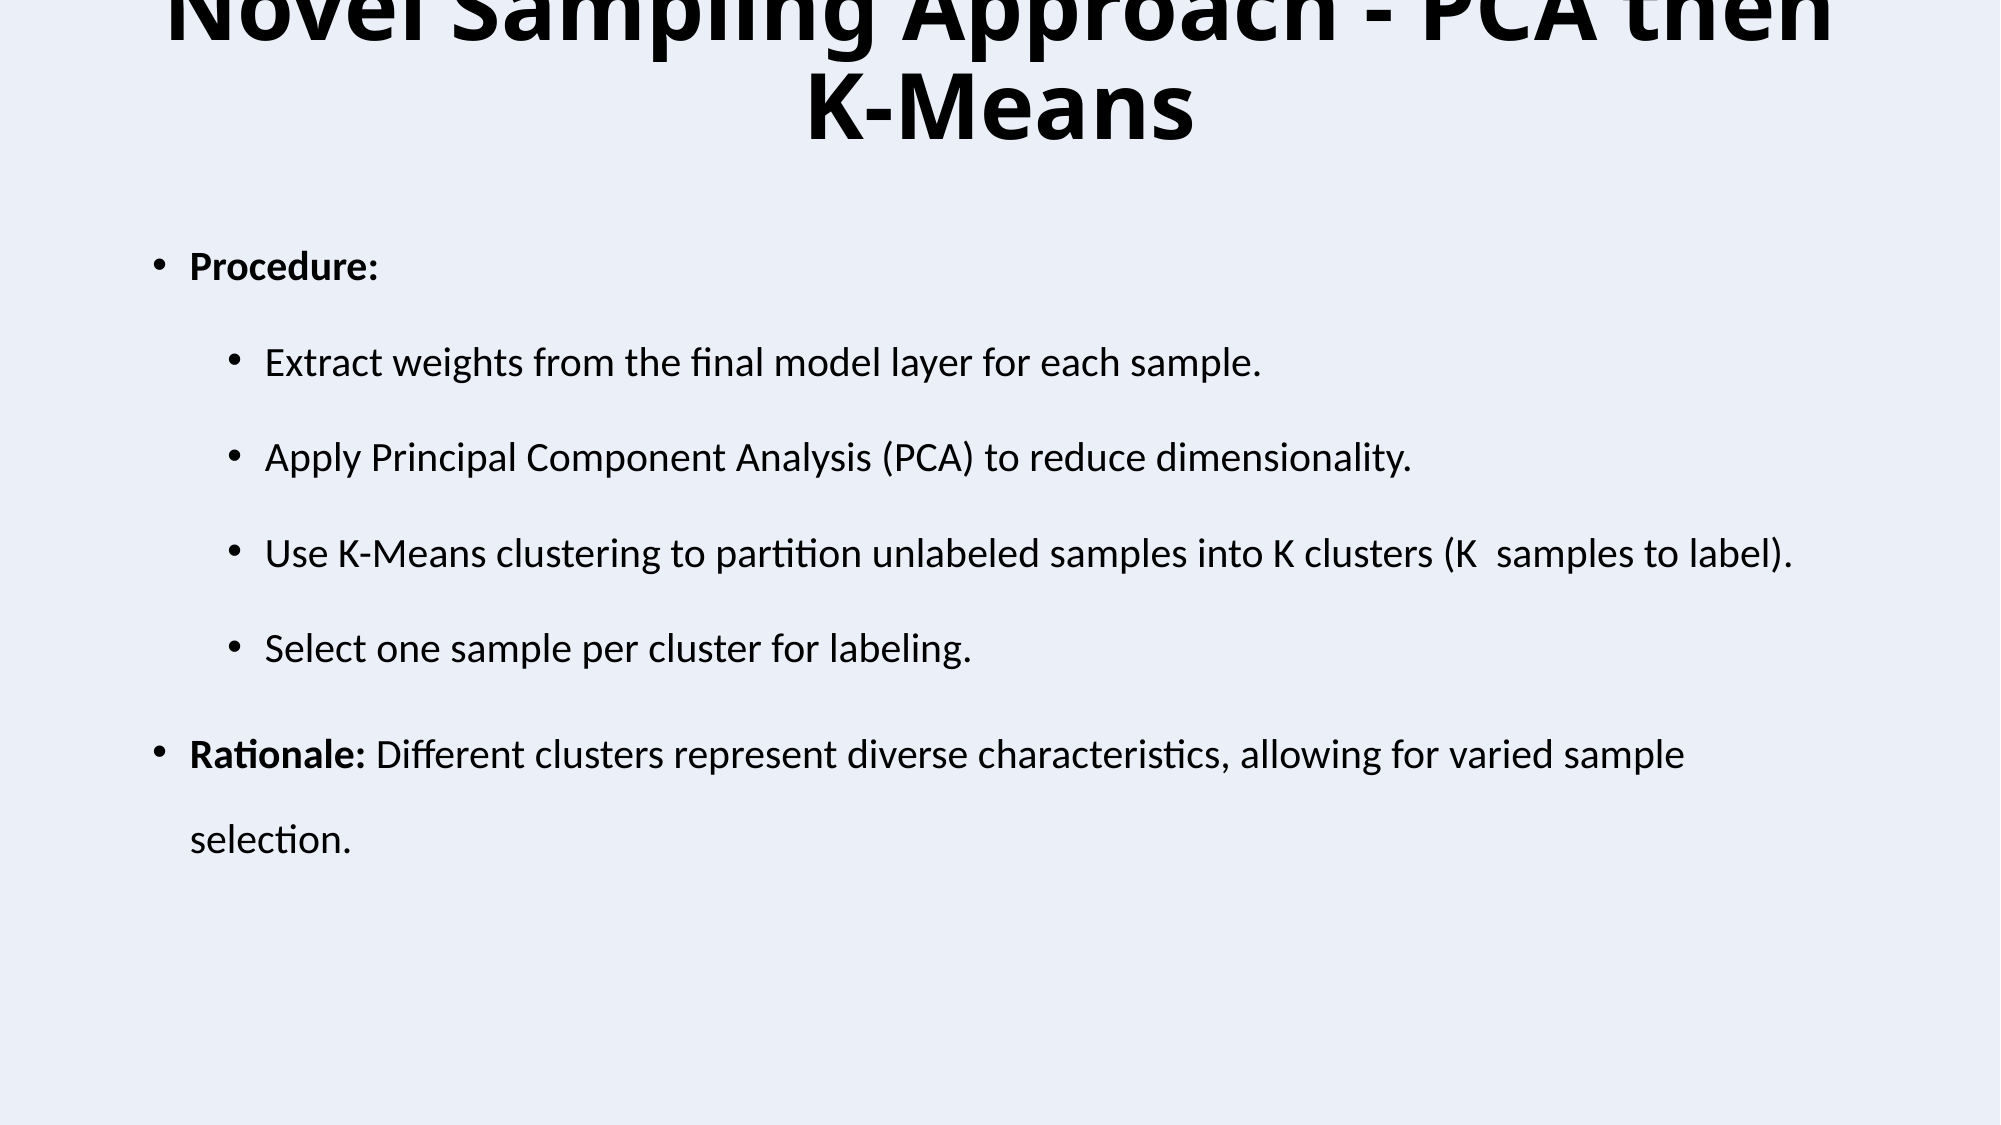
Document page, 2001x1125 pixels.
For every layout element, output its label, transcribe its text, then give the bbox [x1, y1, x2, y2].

title Novel Sampling Approach - PCA then K-Means [144, 50, 1856, 167]
